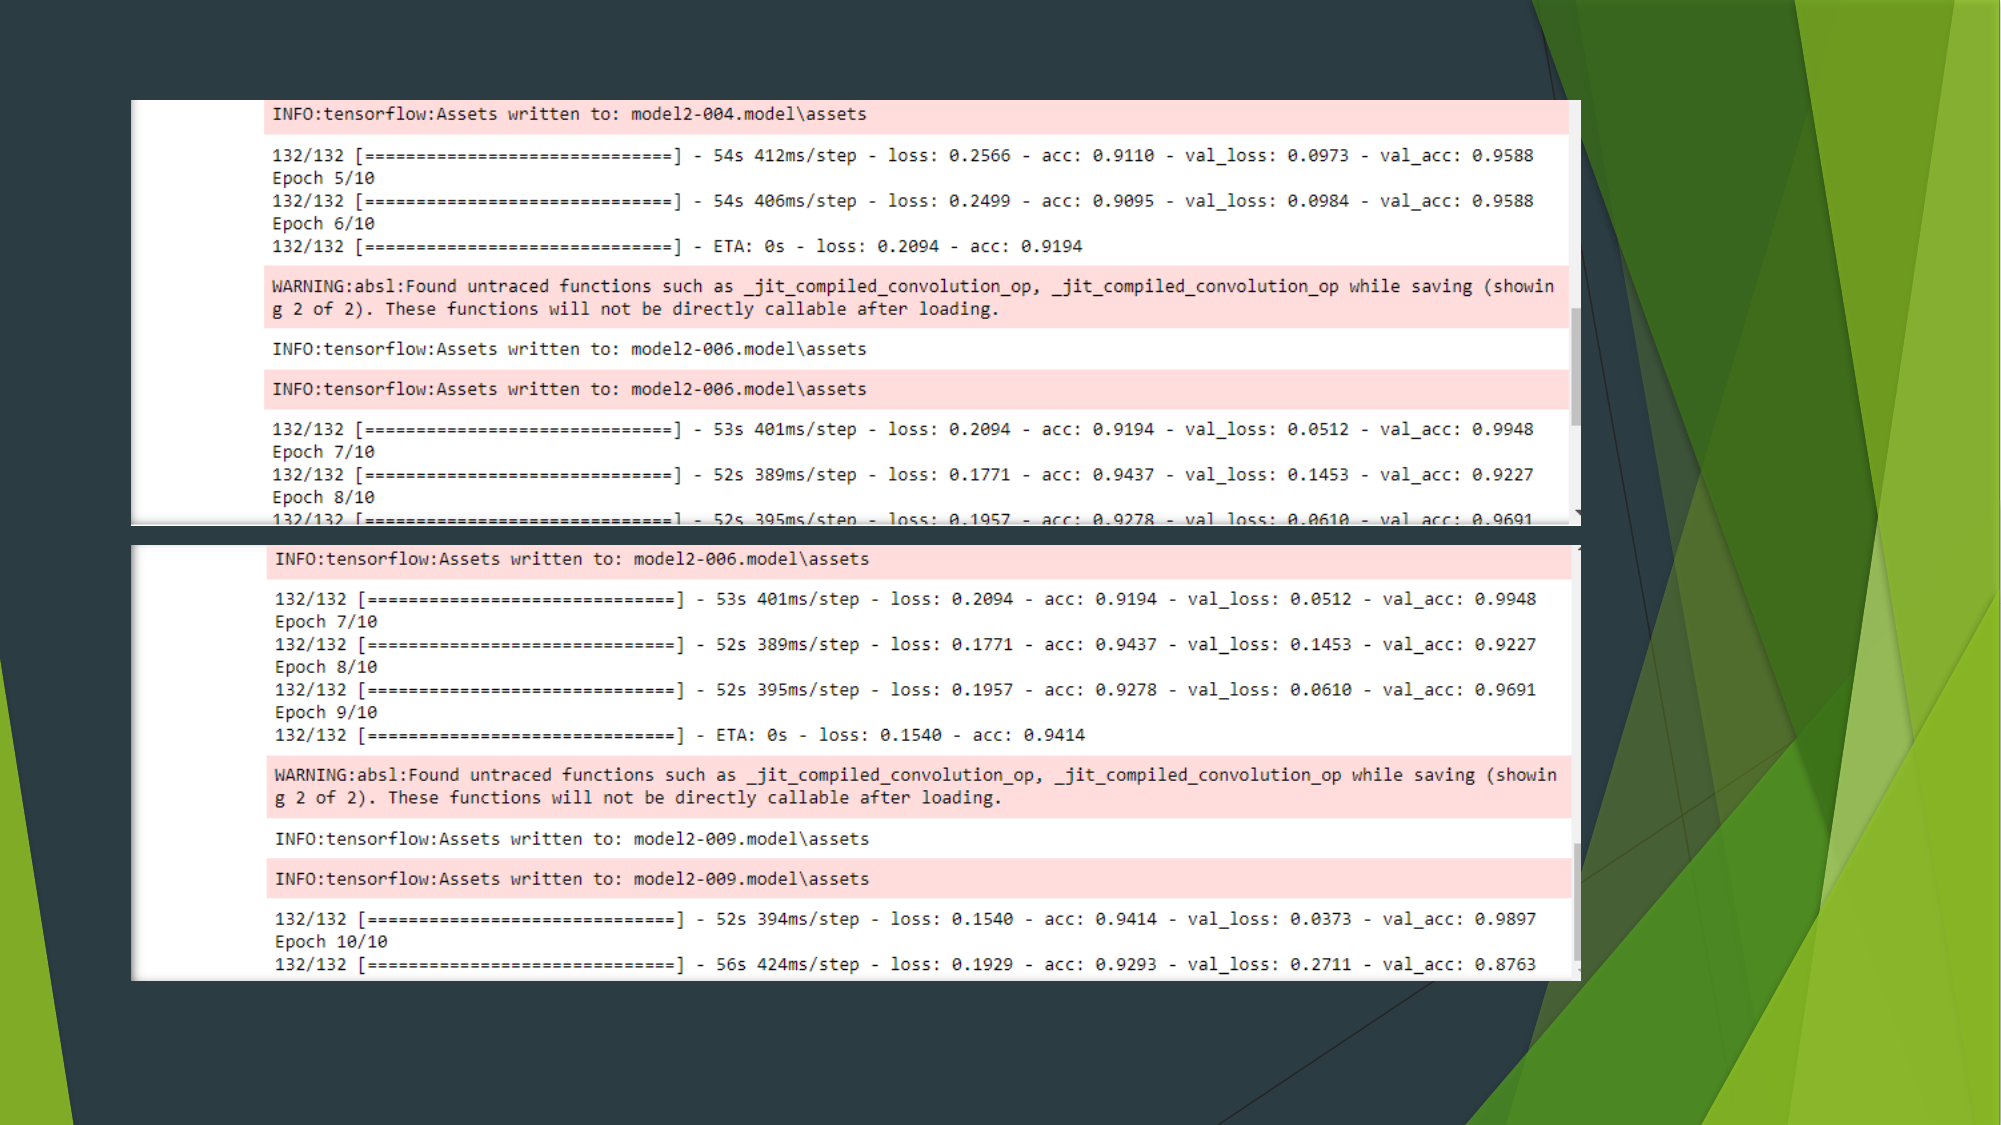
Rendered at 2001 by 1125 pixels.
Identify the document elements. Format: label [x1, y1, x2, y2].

picture [131, 544, 1581, 982]
list [131, 99, 1581, 526]
